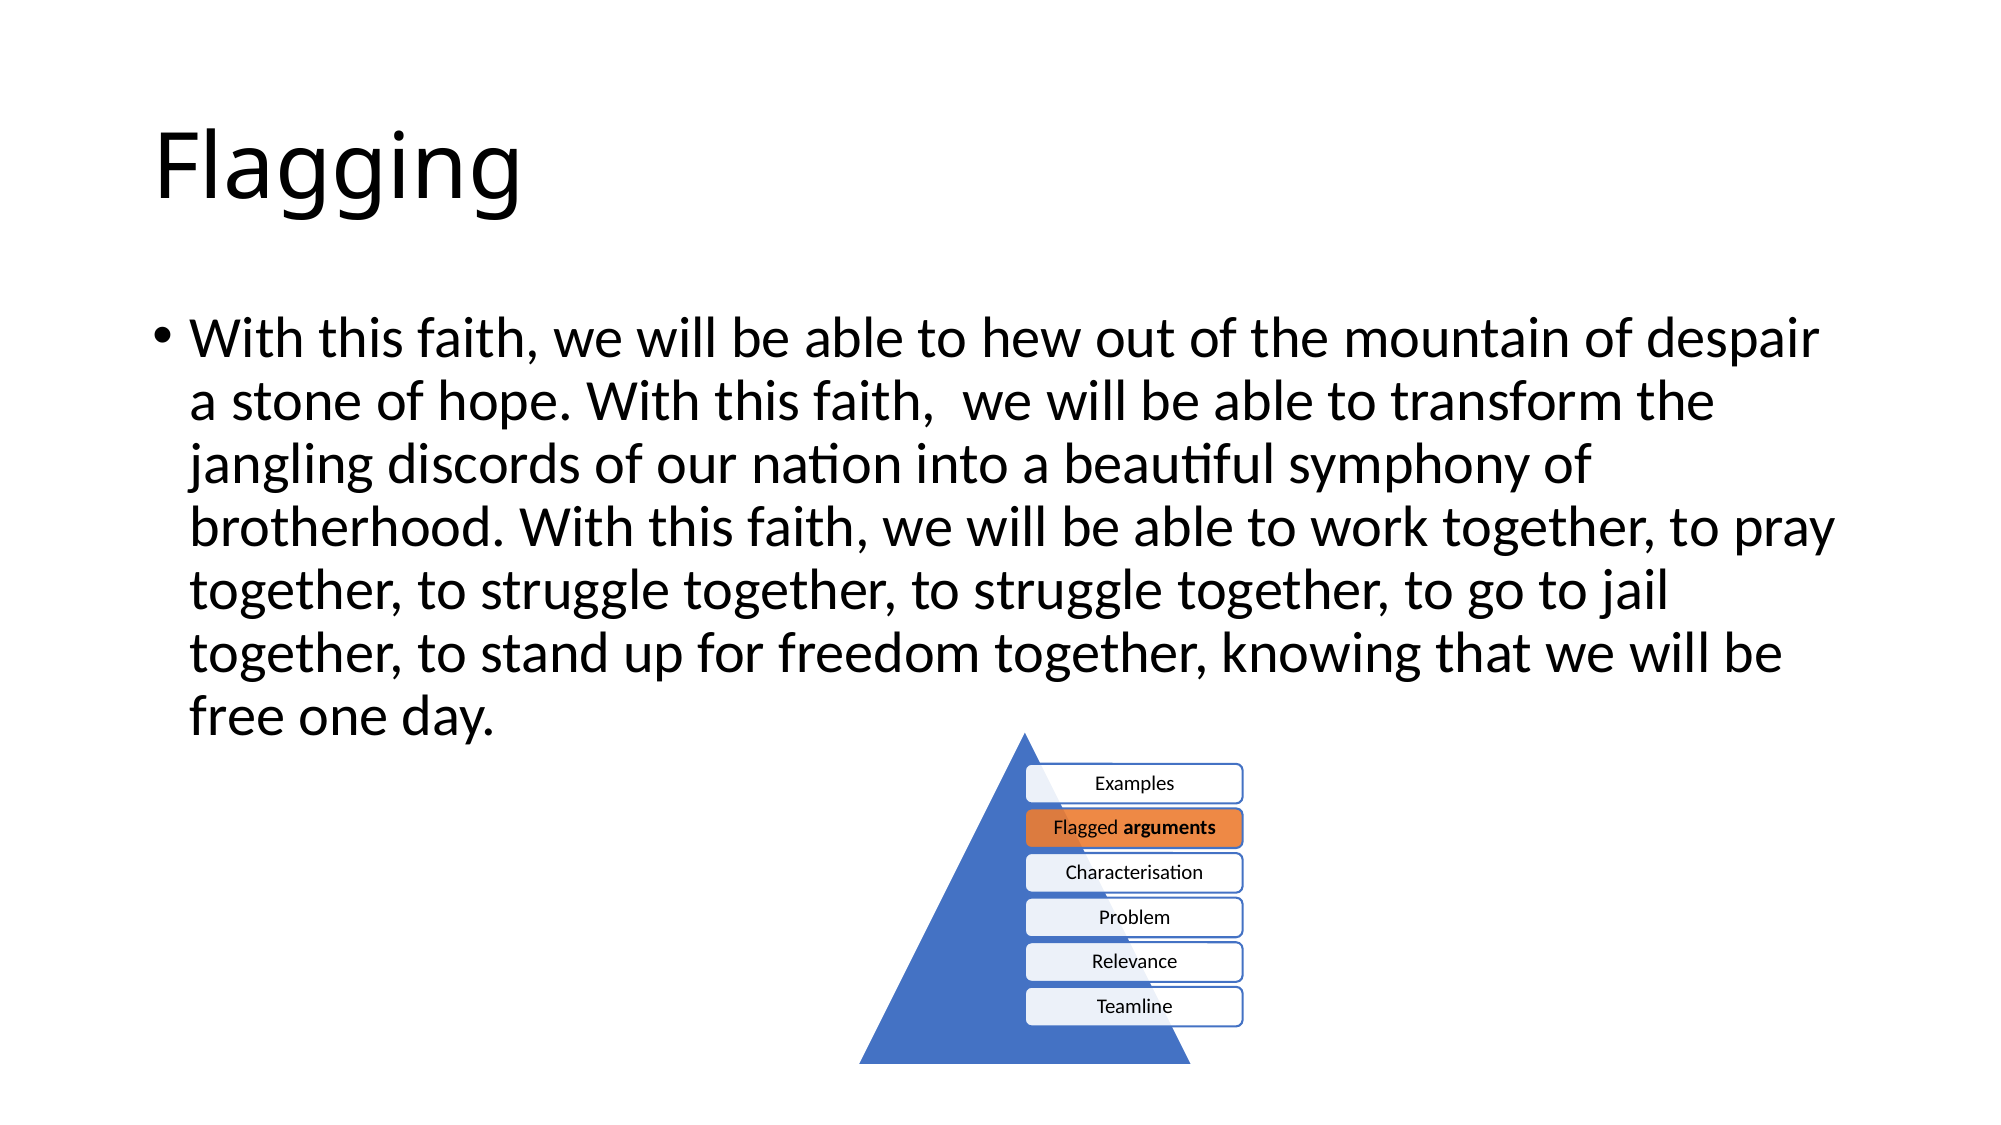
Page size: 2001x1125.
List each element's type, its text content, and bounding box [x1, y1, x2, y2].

list With this faith, we will be able to hew out of the mountain of despair a stone of hope. With this faith, we will be able to transform the jangling discords of our nation into a beautiful symphony of brotherhood. With this faith, we will be able to work together, to pray together, to struggle together, to struggle together, to go to jail together, to stand up for freedom together, knowing that we will be free one day. [137, 299, 1863, 1014]
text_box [187, 730, 1913, 1066]
title Flagging [137, 59, 1863, 278]
